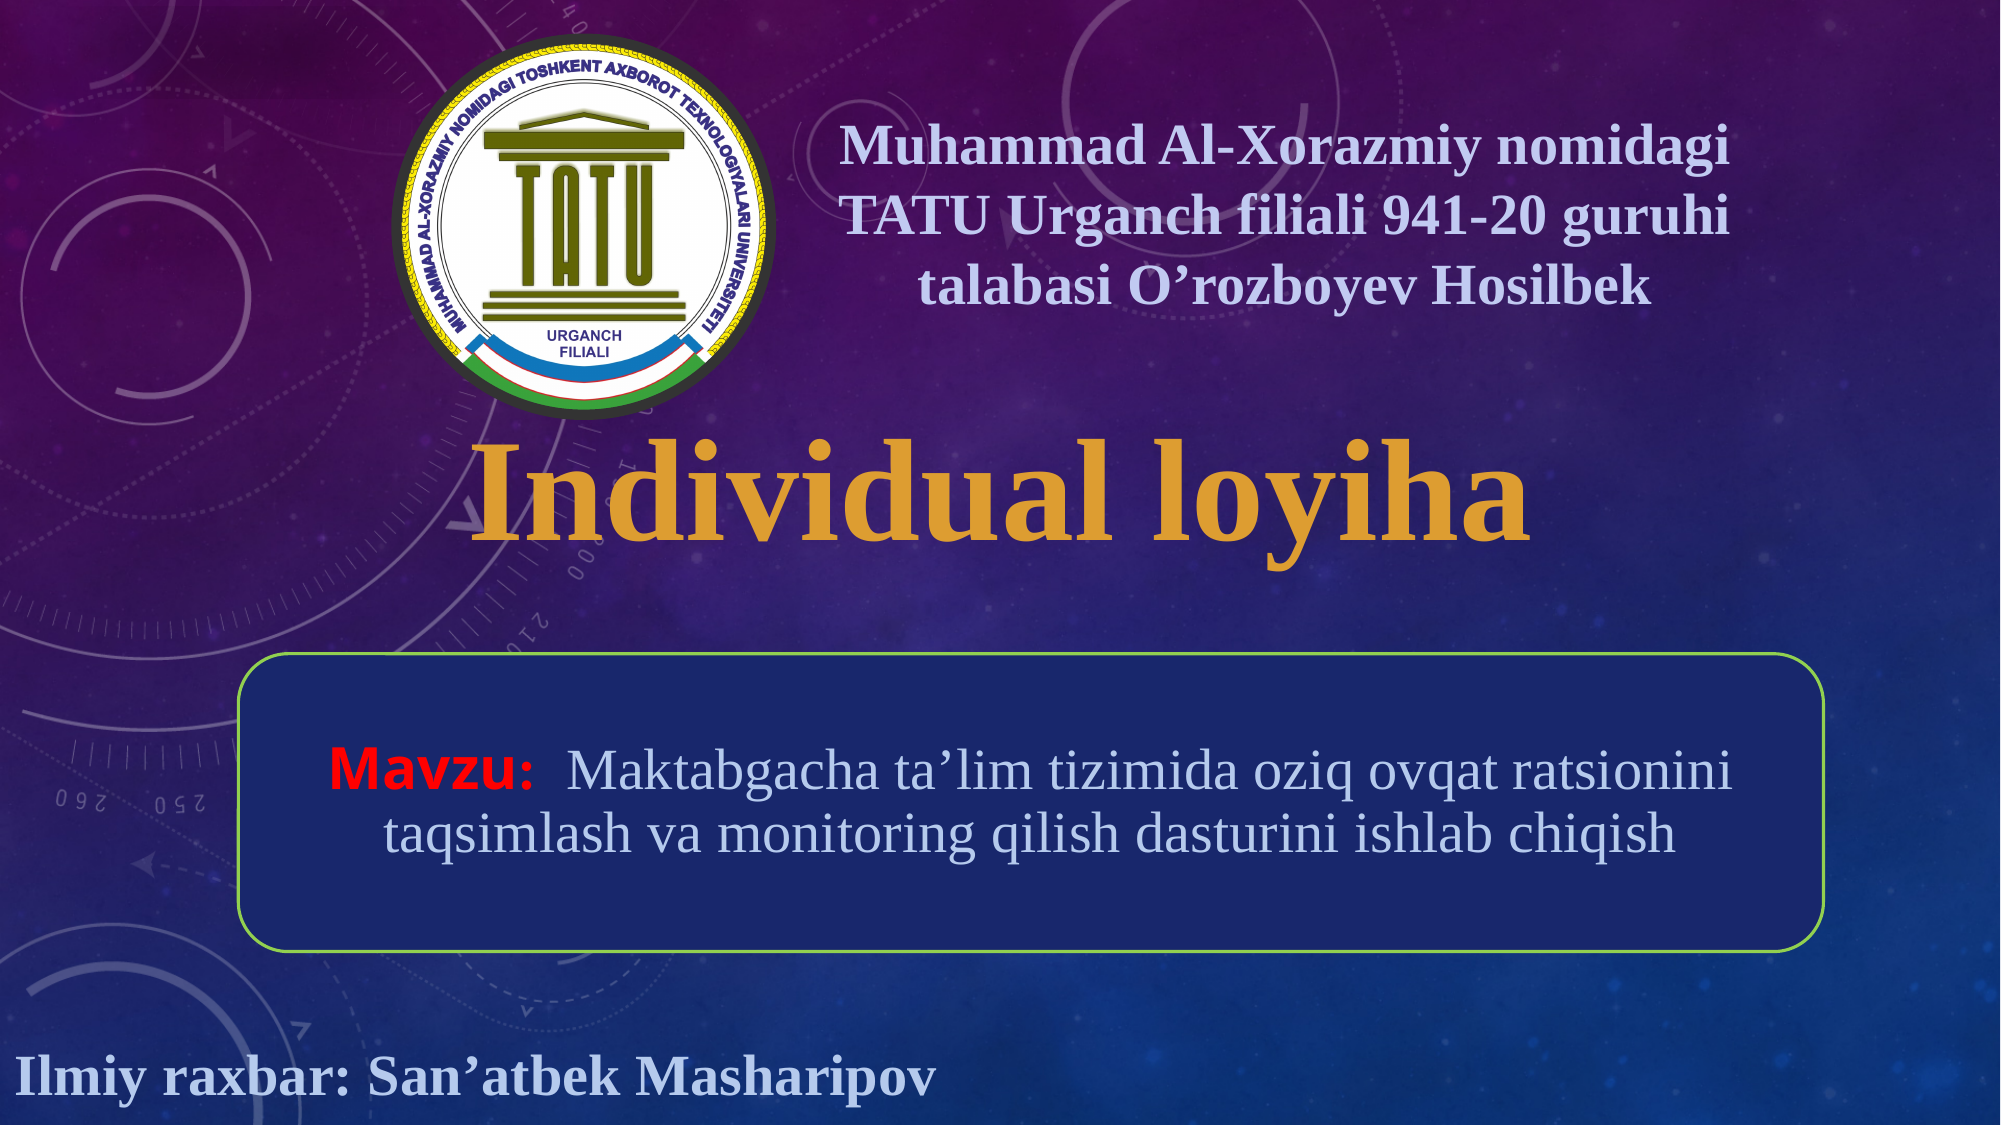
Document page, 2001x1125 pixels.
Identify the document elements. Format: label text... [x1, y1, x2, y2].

text_box Ilmiy raxbar: San’atbek Masharipov [0, 1030, 1142, 1115]
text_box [238, 653, 1824, 952]
picture [0, 0, 2001, 1125]
text_box Muhammad Al-Xorazmiy nomidagi TATU Urganch filiali 941-20 guruhi talabasi O’rozboyev Hosilbek [778, 98, 1827, 324]
text_box Individual loyiha [451, 386, 1548, 577]
